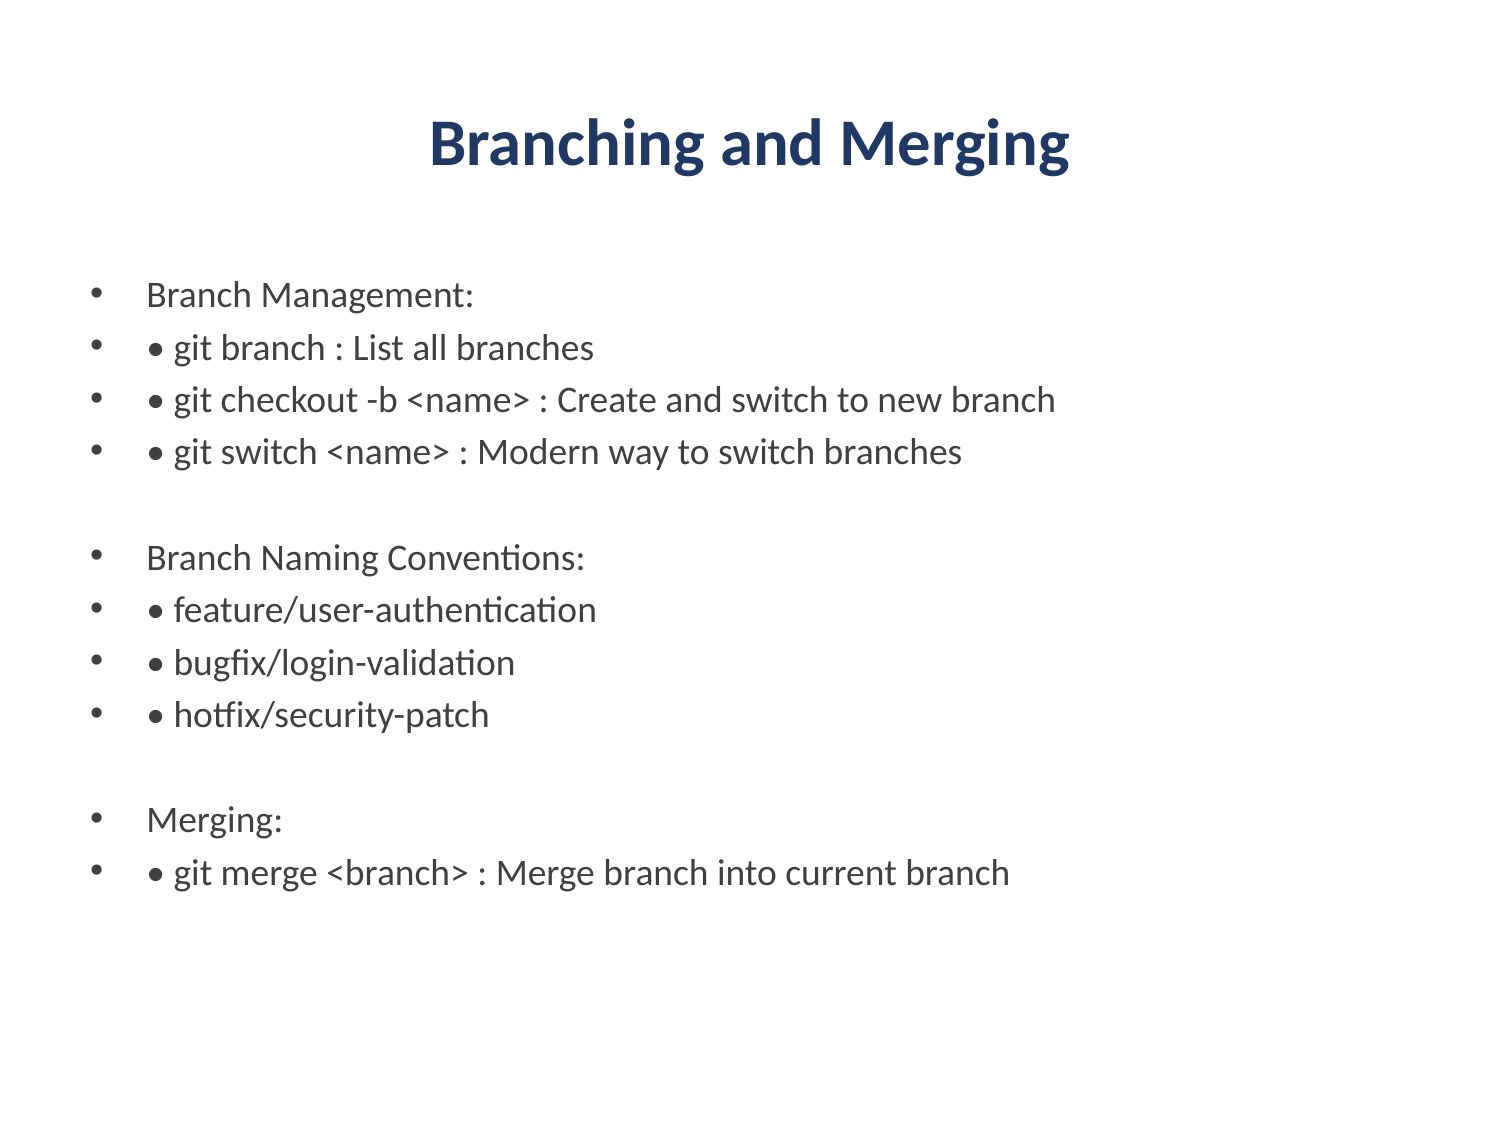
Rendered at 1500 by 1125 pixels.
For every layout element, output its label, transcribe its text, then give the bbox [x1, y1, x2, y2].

list Branch Management: • git branch : List all branches • git checkout -b <name> : Create and switch to new branch • git switch <name> : Modern way to switch branches Branch Naming Conventions: • feature/user-authentication • bugfix/login-validation • hotfix/security-patch Merging: • git merge <branch> : Merge branch into current branch [75, 262, 1425, 1005]
title Branching and Merging [75, 45, 1425, 233]
